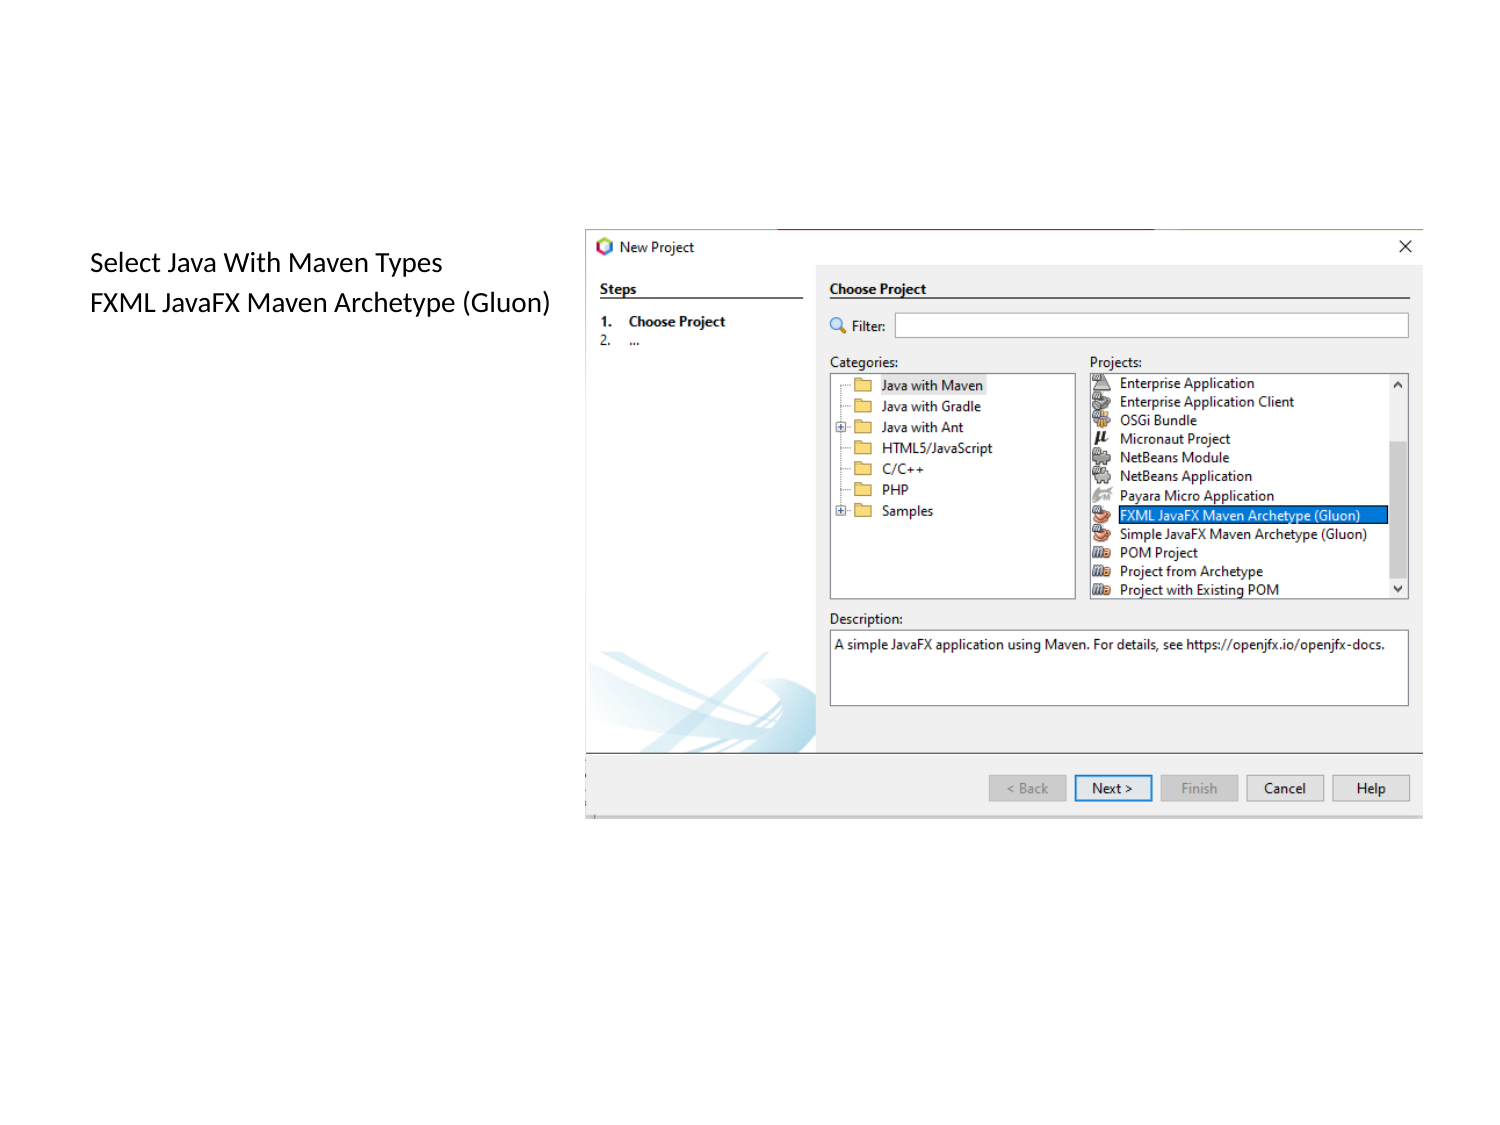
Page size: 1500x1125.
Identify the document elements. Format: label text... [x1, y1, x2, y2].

list Select Java With Maven Types FXML JavaFX Maven Archetype (Gluon) [75, 235, 569, 1005]
picture [585, 228, 1424, 819]
